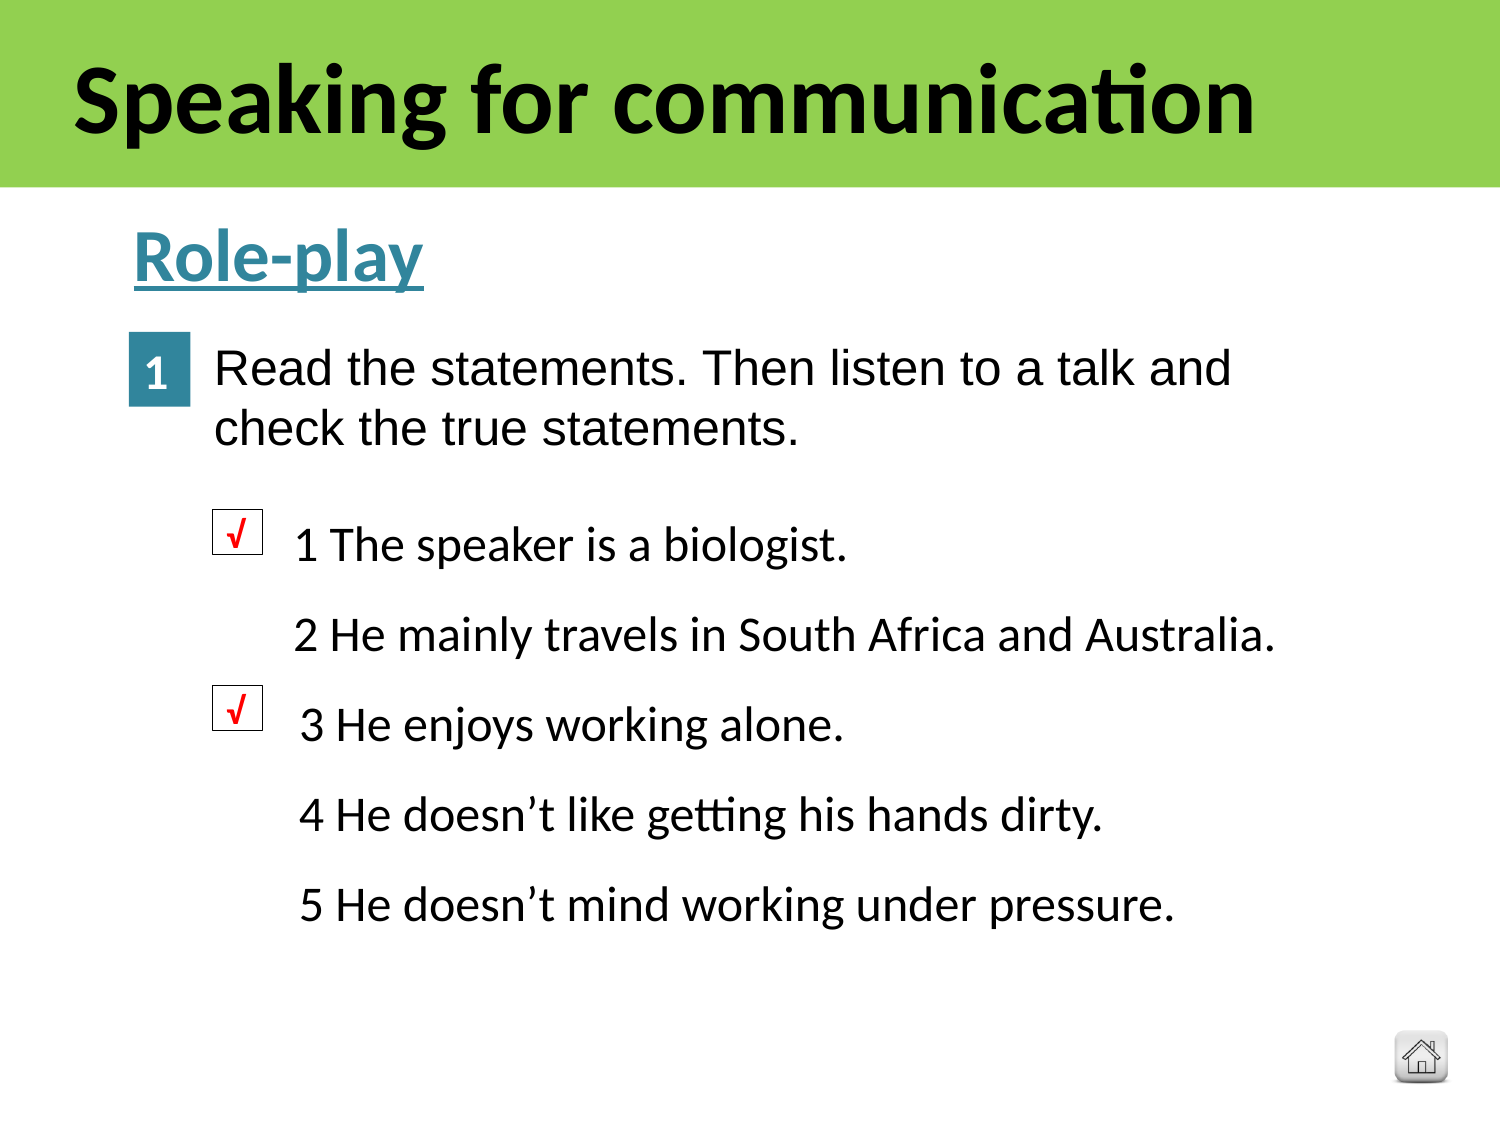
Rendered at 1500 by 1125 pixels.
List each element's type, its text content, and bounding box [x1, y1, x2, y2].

picture [1382, 1019, 1460, 1097]
text_box Speaking for communication [0, 0, 1500, 190]
text_box 1 The speaker is a biologist. 2 He mainly travels in South Africa and Australia. 3 He enjoys working alone. 4 He doesn’t like getting his hands dirty. 5 He doesn’t mind working under pressure. [210, 473, 1430, 1119]
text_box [210, 503, 264, 565]
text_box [128, 327, 1357, 465]
text_box Role-play [118, 199, 439, 304]
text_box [210, 679, 264, 741]
